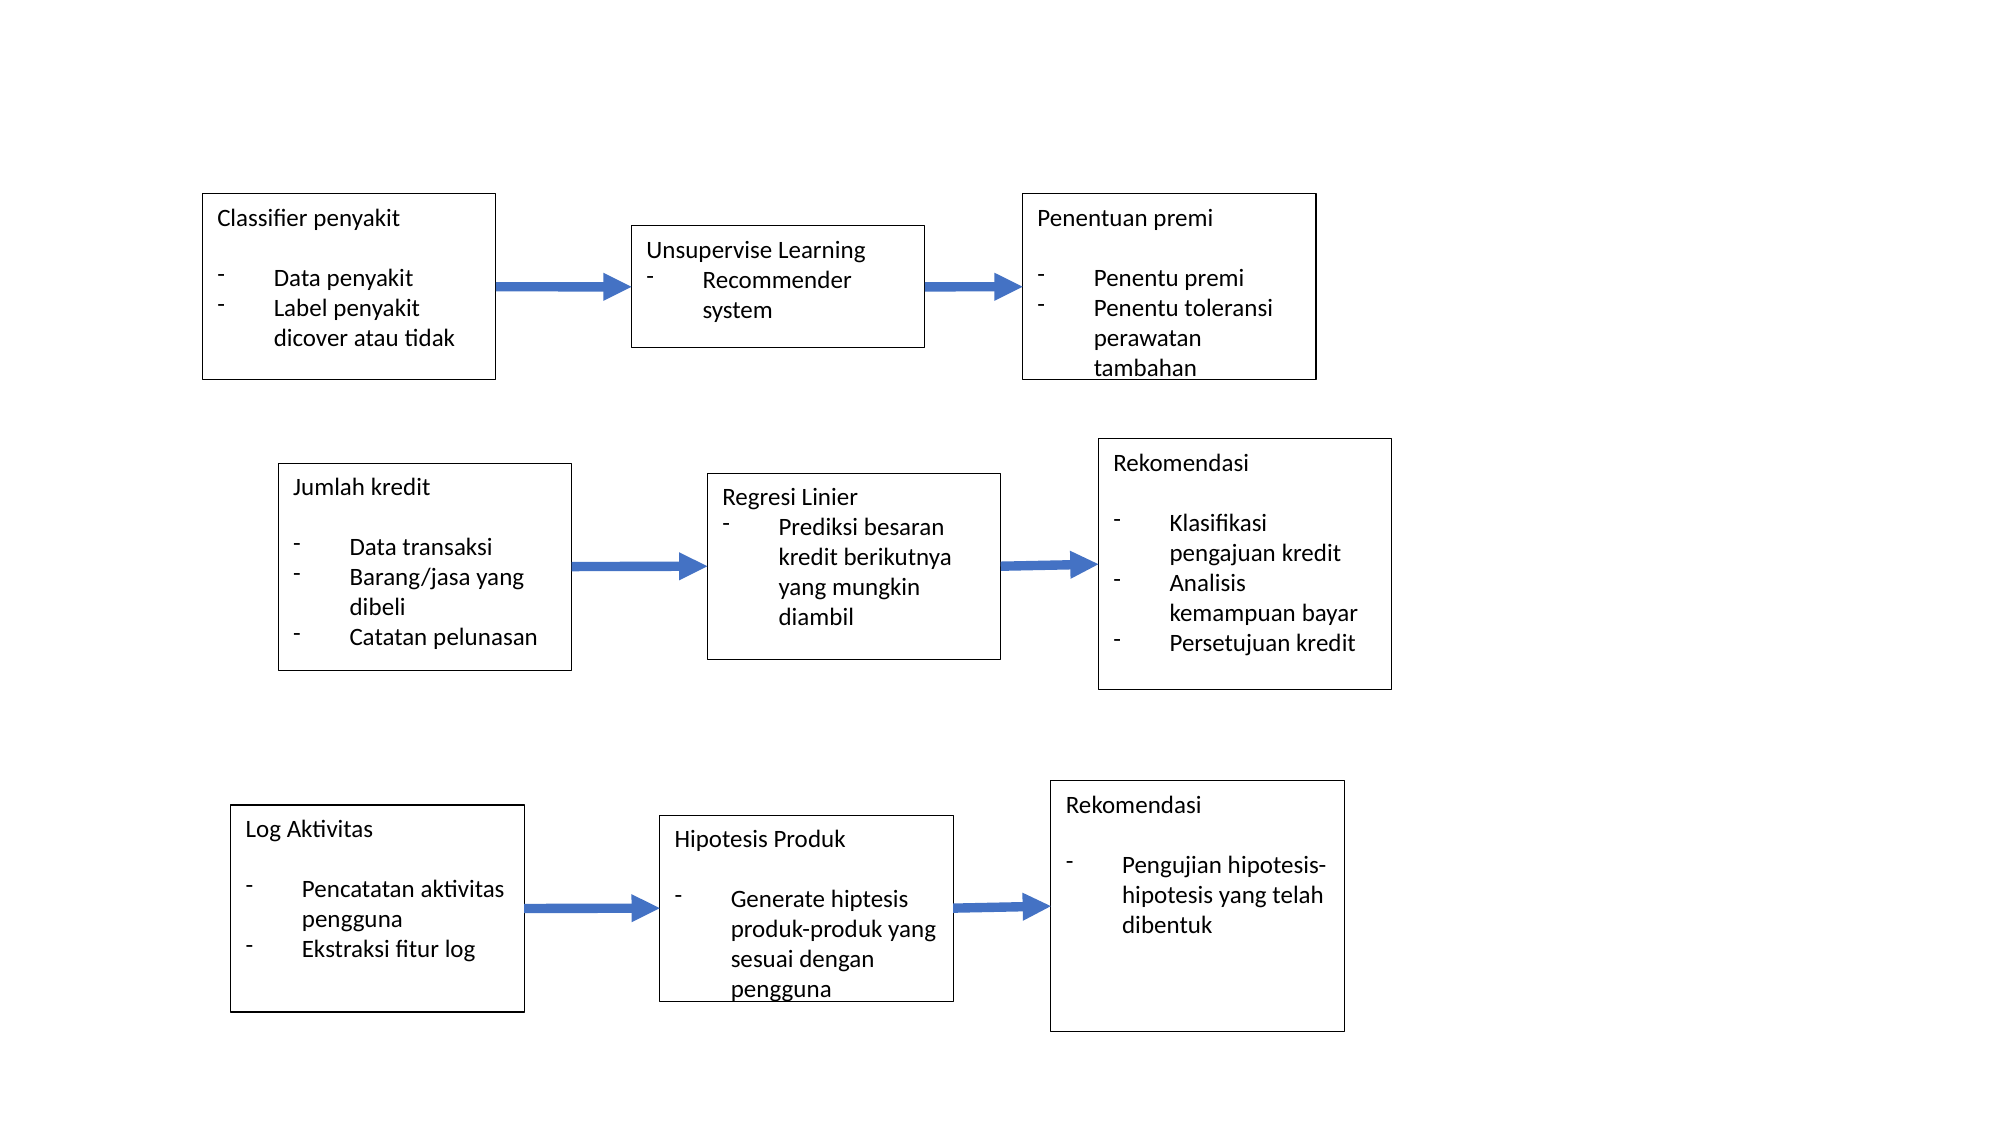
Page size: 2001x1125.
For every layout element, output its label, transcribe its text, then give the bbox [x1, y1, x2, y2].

text_box Log Aktivitas Pencatatan aktivitas pengguna Ekstraksi fitur log [230, 804, 525, 1012]
text_box Jumlah kredit Data transaksi Barang/jasa yang dibeli Catatan pelunasan [278, 463, 572, 671]
text_box Penentuan premi Penentu premi Penentu toleransi perawatan tambahan [1022, 193, 1316, 380]
text_box Hipotesis Produk Generate hiptesis produk-produk yang sesuai dengan pengguna [659, 815, 954, 1002]
text_box Rekomendasi Pengujian hipotesis-hipotesis yang telah dibentuk [1050, 780, 1345, 1032]
text_box Classifier penyakit Data penyakit Label penyakit dicover atau tidak [202, 193, 496, 380]
text_box Unsupervise Learning Recommender system [631, 225, 925, 348]
text_box Rekomendasi Klasifikasi pengajuan kredit Analisis kemampuan bayar Persetujuan kredit [1098, 438, 1392, 690]
text_box Regresi Linier Prediksi besaran kredit berikutnya yang mungkin diambil [707, 473, 1001, 660]
